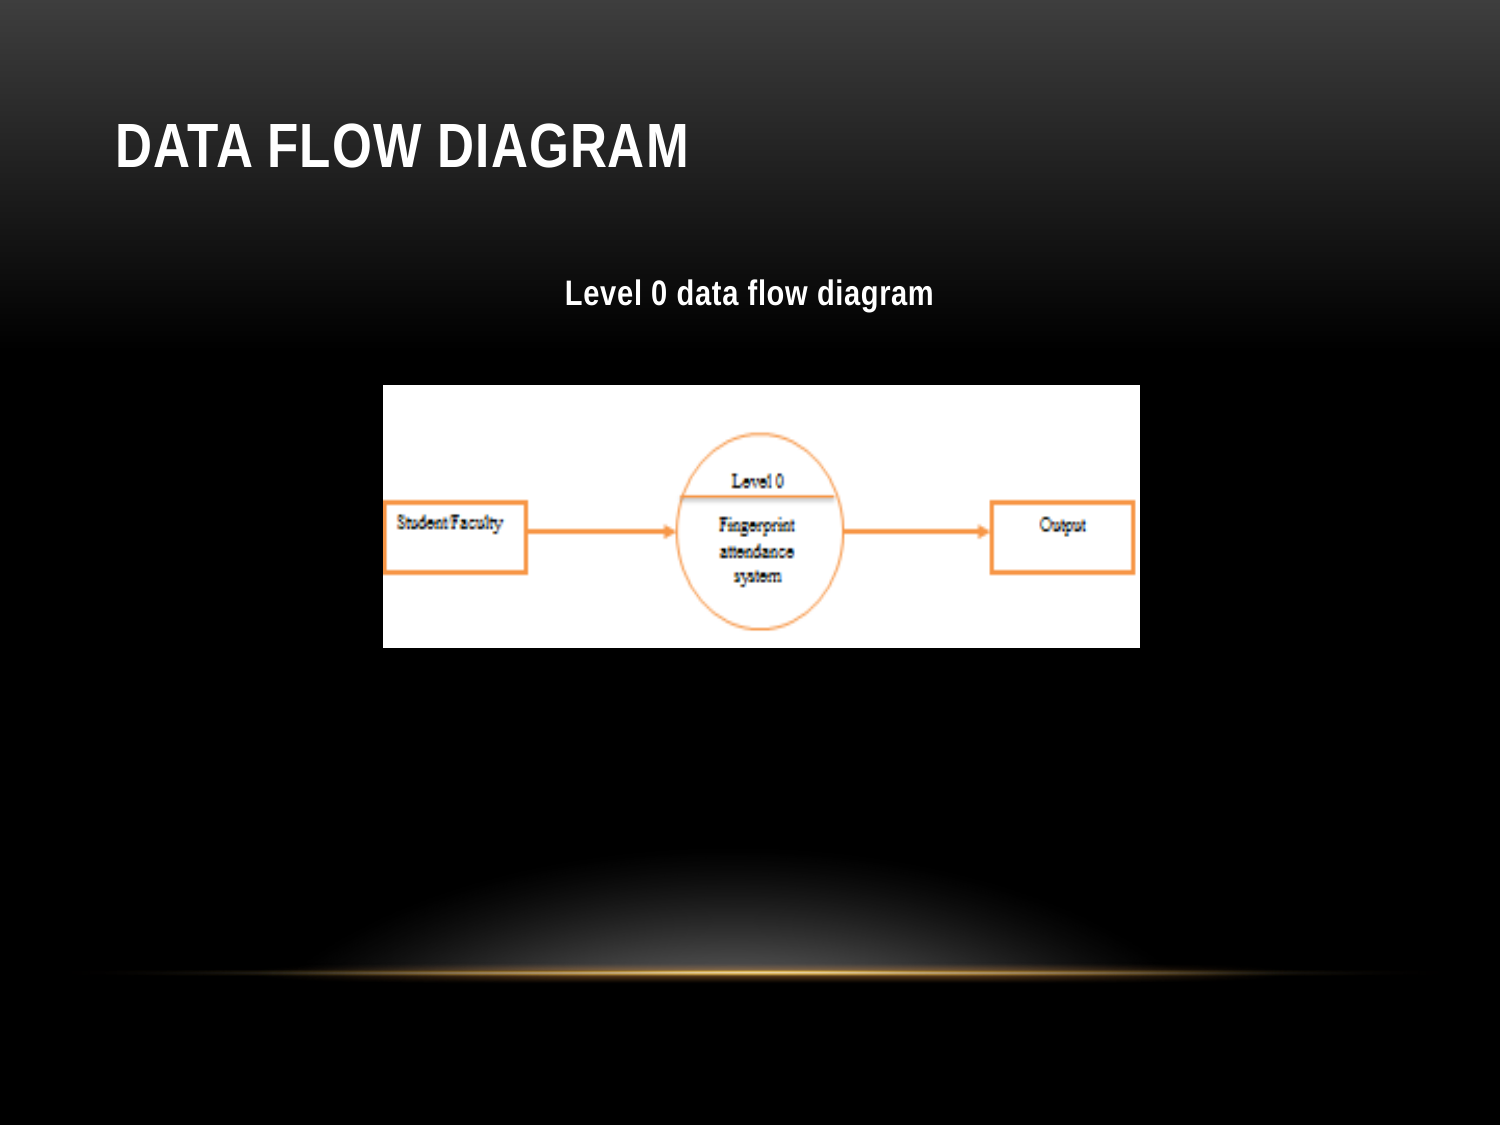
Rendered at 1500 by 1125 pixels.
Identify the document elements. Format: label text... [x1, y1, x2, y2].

list Level 0 data flow diagram [99, 262, 1400, 938]
picture [0, 0, 1500, 1125]
title DATA FLOW DIAGRAM [100, 0, 1389, 188]
